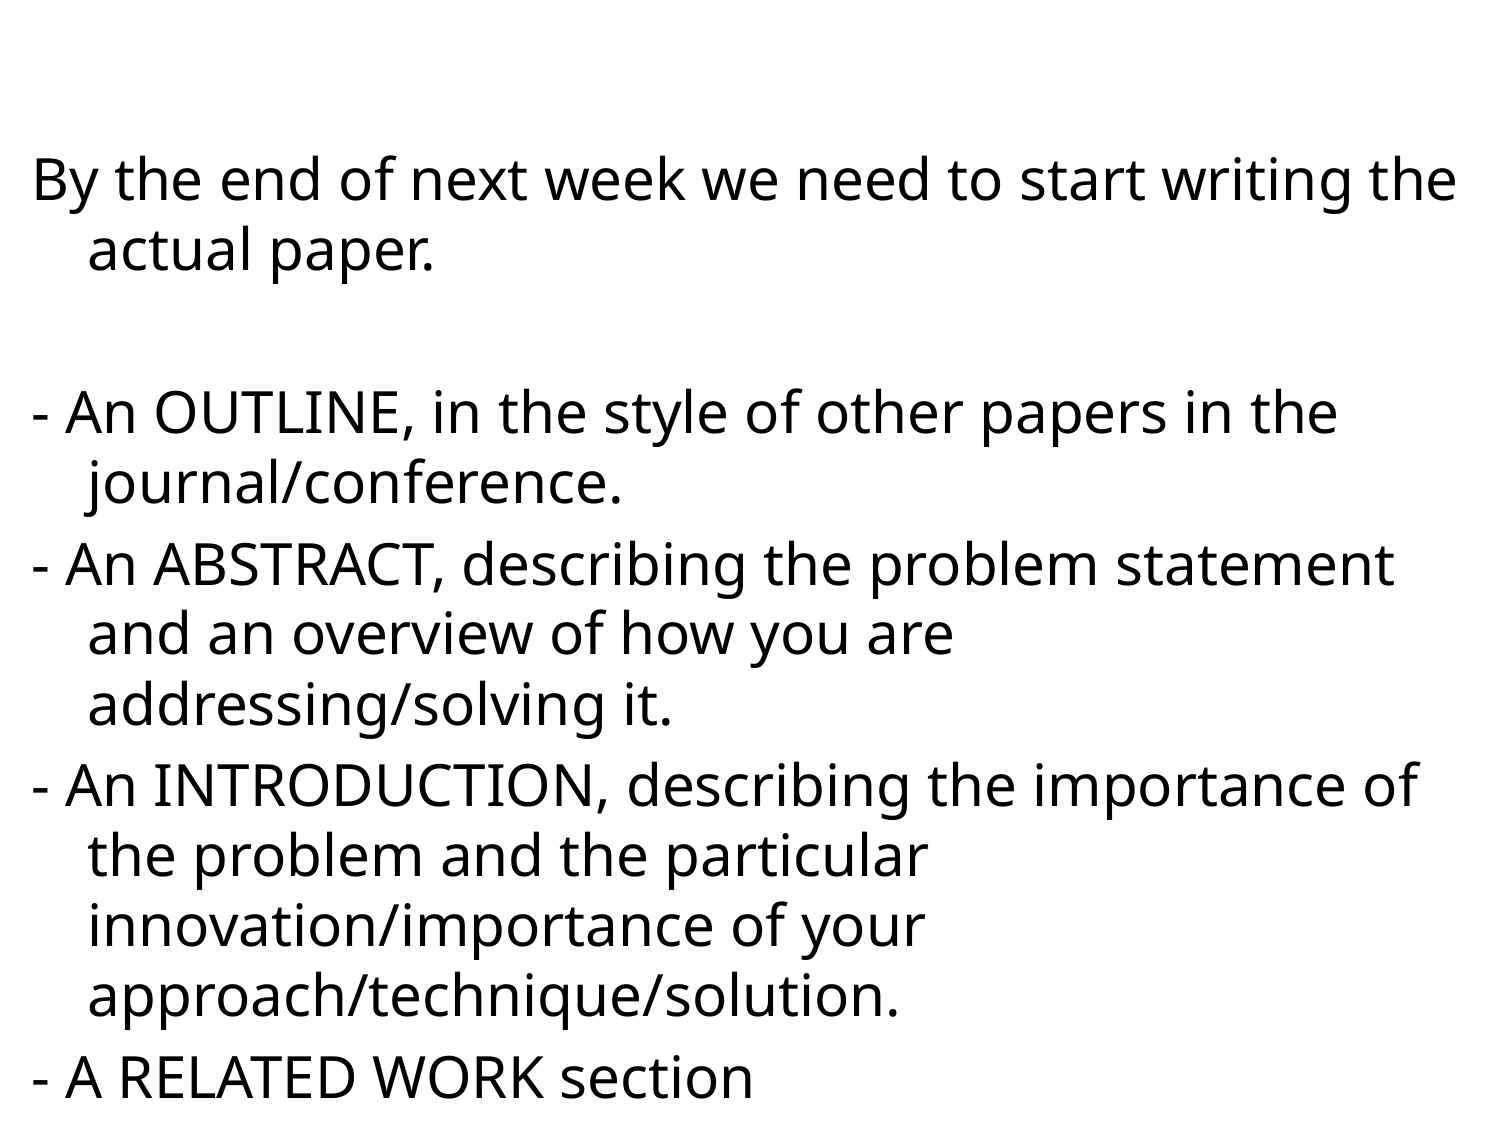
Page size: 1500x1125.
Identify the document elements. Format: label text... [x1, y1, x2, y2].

list By the end of next week we need to start writing the actual paper. - An OUTLINE, in the style of other papers in the journal/conference. - An ABSTRACT, describing the problem statement and an overview of how you are addressing/solving it. - An INTRODUCTION, describing the importance of the problem and the particular innovation/importance of your approach/technique/solution. - A RELATED WORK section [16, 134, 1483, 1063]
